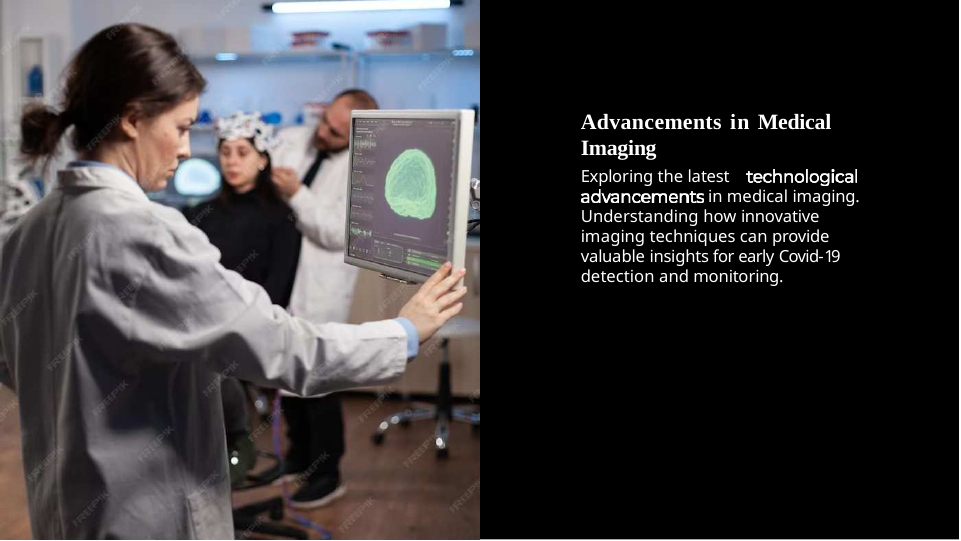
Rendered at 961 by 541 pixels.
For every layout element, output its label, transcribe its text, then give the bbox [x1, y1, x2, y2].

title Advancements in Medical Imaging [578, 105, 844, 163]
picture [581, 189, 705, 203]
text_box [480, 0, 959, 540]
text_box Exploring the latest in medical imaging. Understanding how innovative imaging techniques can provide valuable insights for early Covid-19 detection and monitoring. [578, 163, 875, 286]
picture [0, 0, 480, 540]
picture [745, 169, 858, 186]
